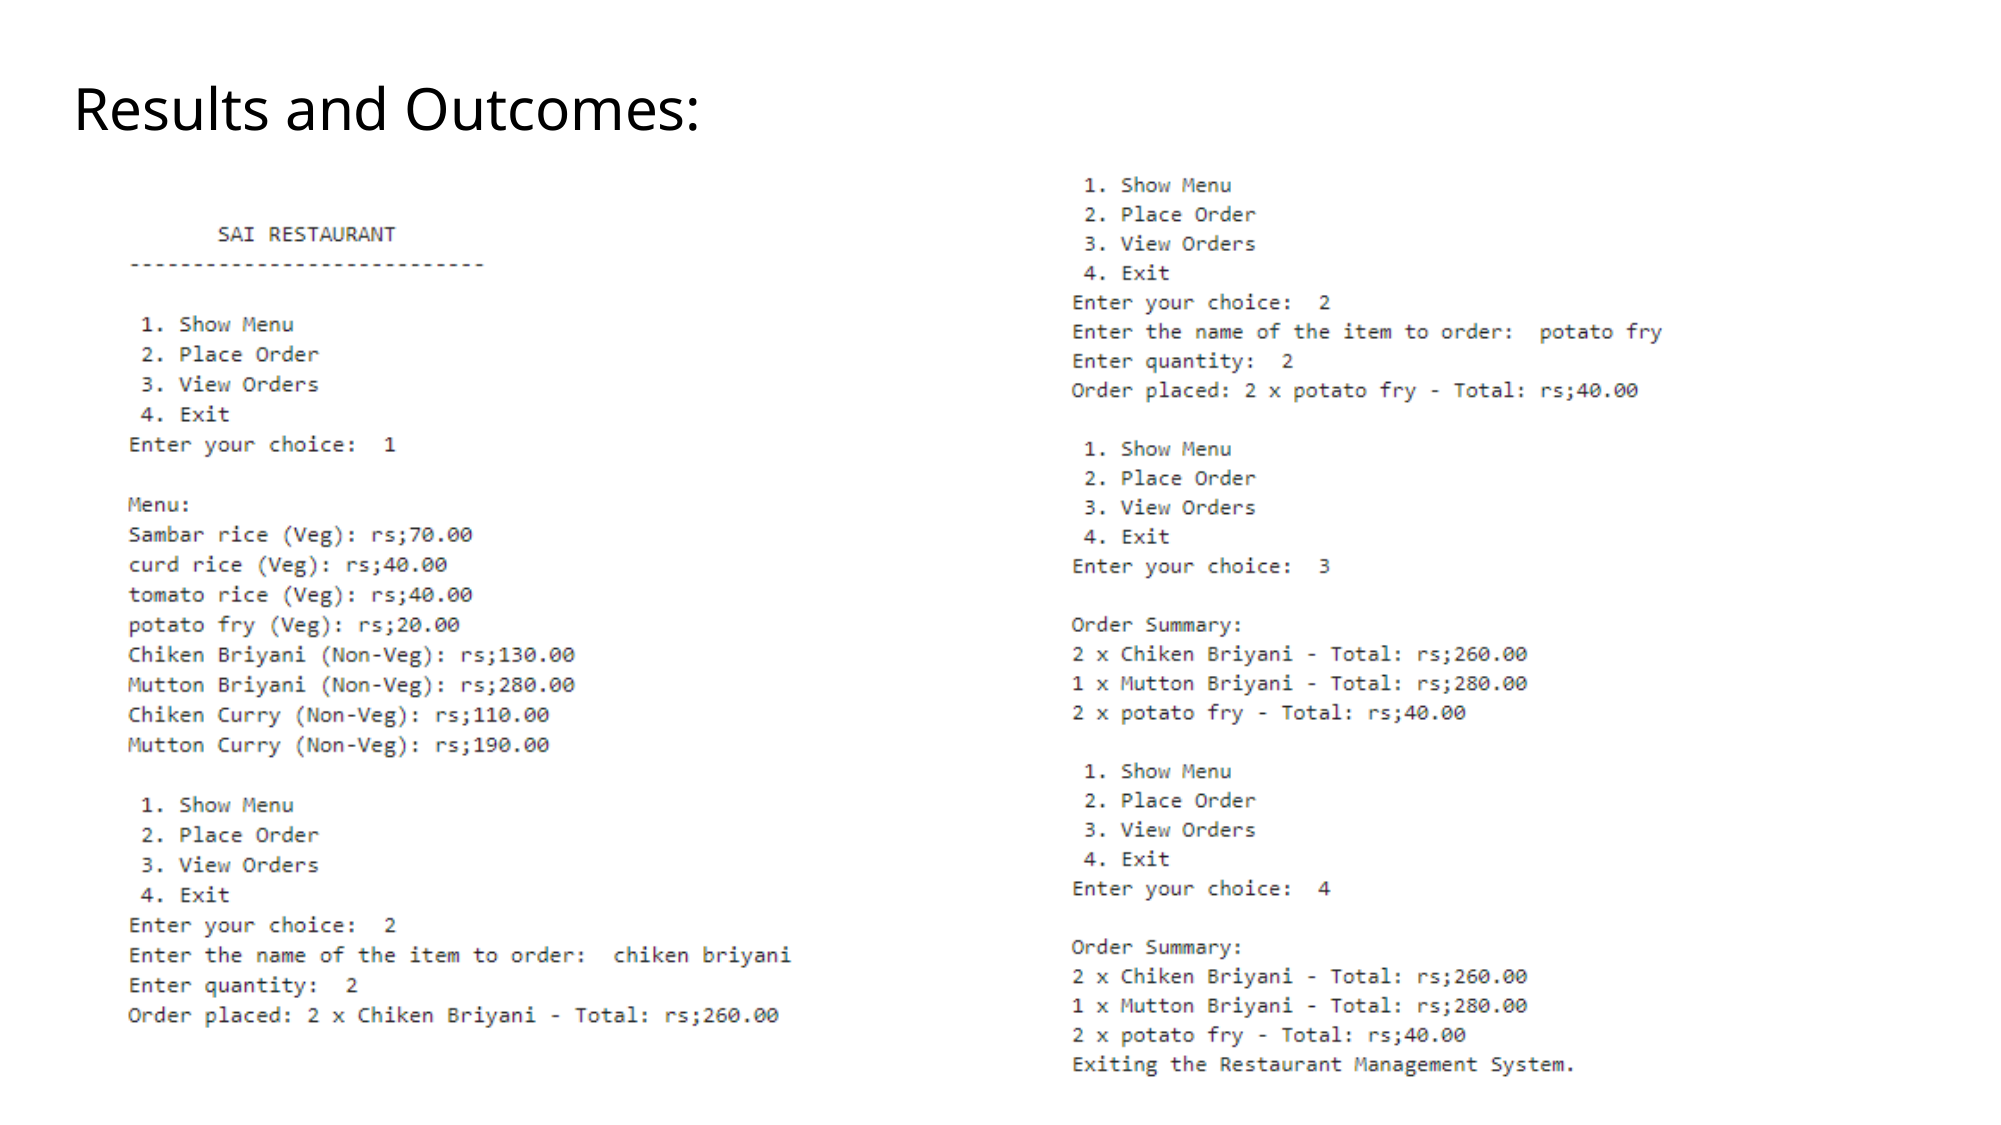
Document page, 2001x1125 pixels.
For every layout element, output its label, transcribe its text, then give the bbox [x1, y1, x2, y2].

text_box Results and Outcomes: [58, 64, 720, 150]
picture [28, 151, 1992, 1087]
